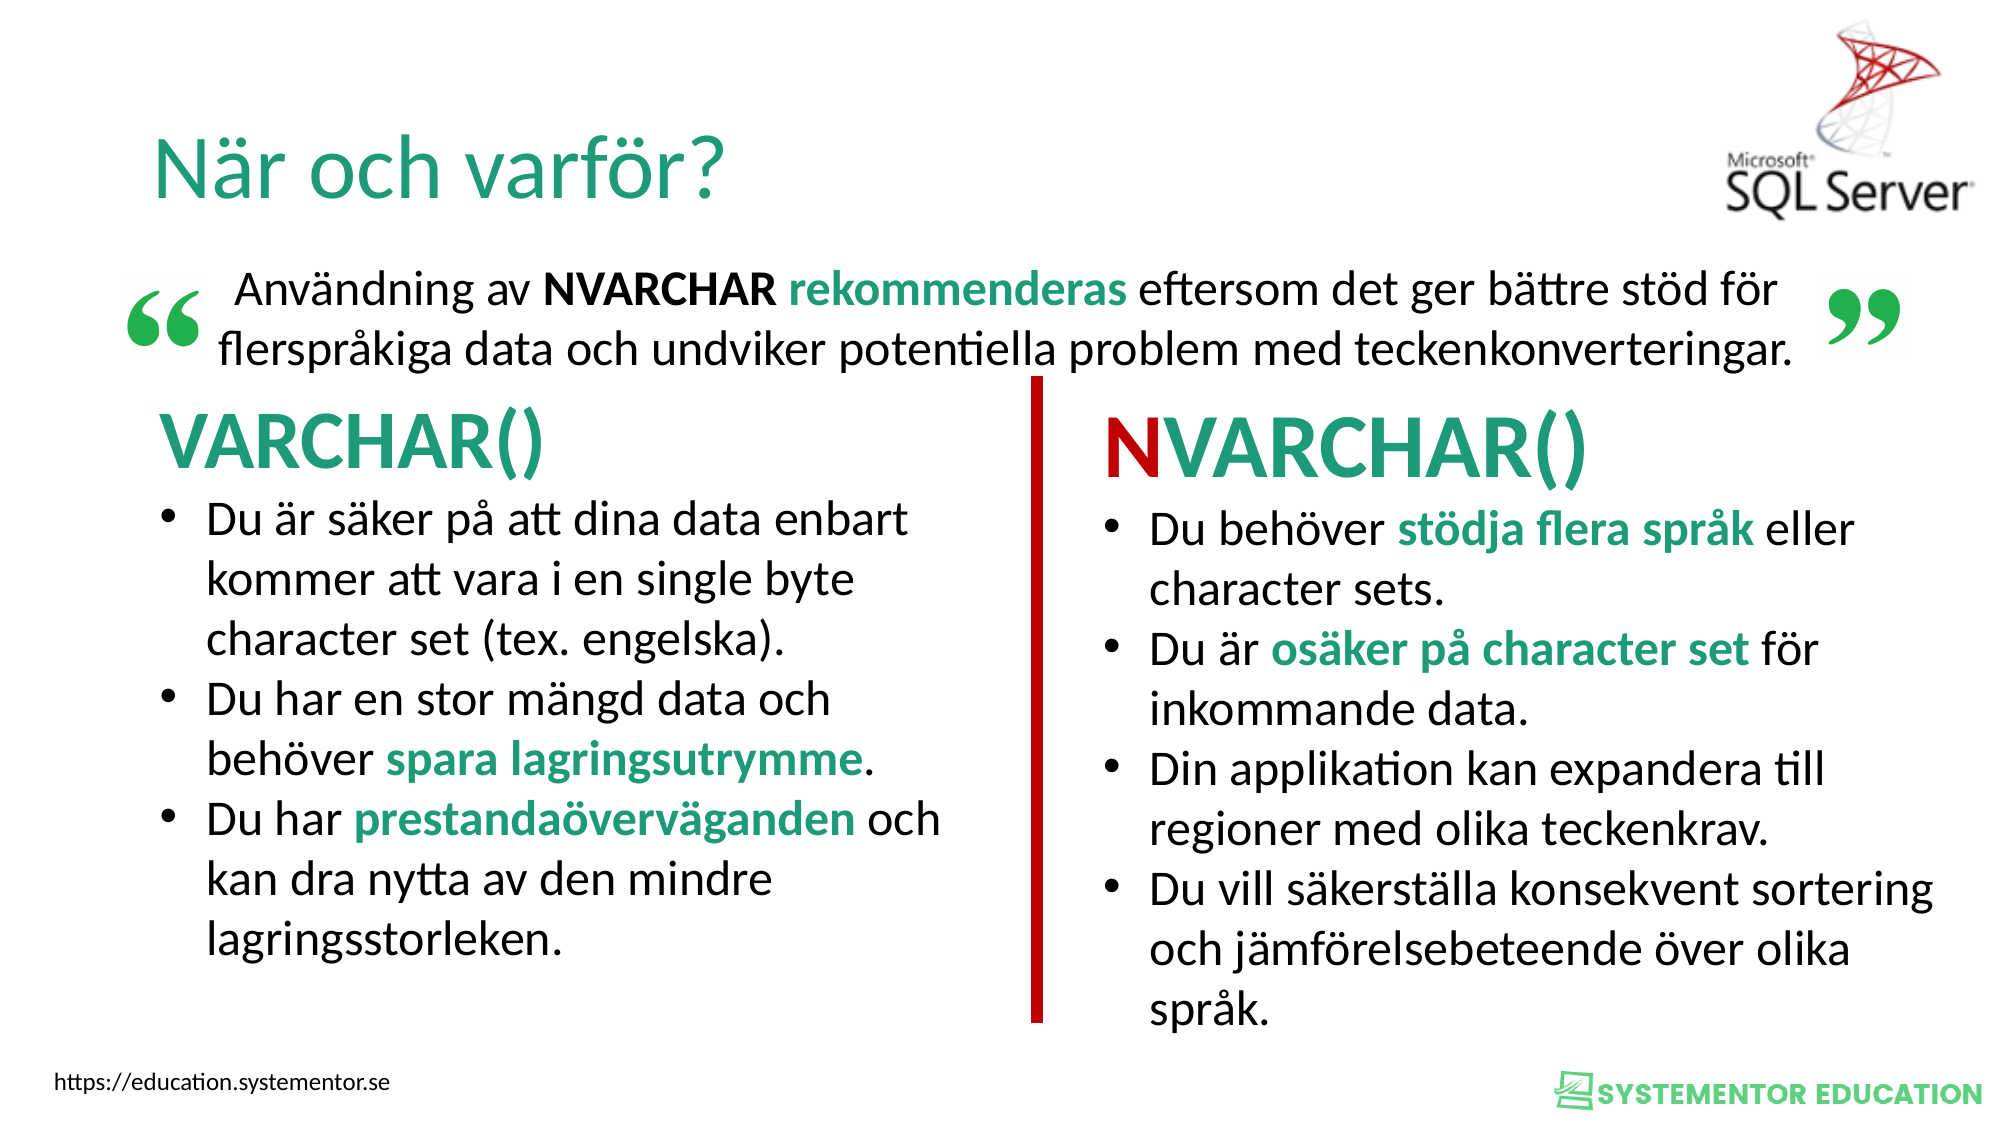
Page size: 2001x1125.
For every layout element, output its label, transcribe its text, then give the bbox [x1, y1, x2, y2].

text_box NVARCHAR() Du behöver stödja flera språk eller character sets. Du är osäker på character set för inkommande data. Din applikation kan expandera till regioner med olika teckenkrav. Du vill säkerställa konsekvent sortering och jämförelsebeteende över olika språk. [1083, 375, 1994, 1104]
text_box https://education.systementor.se [38, 1058, 625, 1104]
text_box VARCHAR() Du är säker på att dina data enbart kommer att vara i en single byte character set (tex. engelska). Du har en stor mängd data och behöver spara lagringsutrymme. Du har prestandaöverväganden och kan dra nytta av den mindre lagringsstorleken. [139, 389, 1017, 1036]
text_box När och varför? [137, 59, 1863, 245]
picture [1823, 277, 1905, 360]
picture [122, 275, 204, 358]
picture [1715, 13, 1987, 224]
text_box Användning av NVARCHAR rekommenderas eftersom det ger bättre stöd för flerspråkiga data och undviker potentiella problem med teckenkonverteringar. [93, 245, 1932, 389]
picture [1545, 1057, 1996, 1125]
